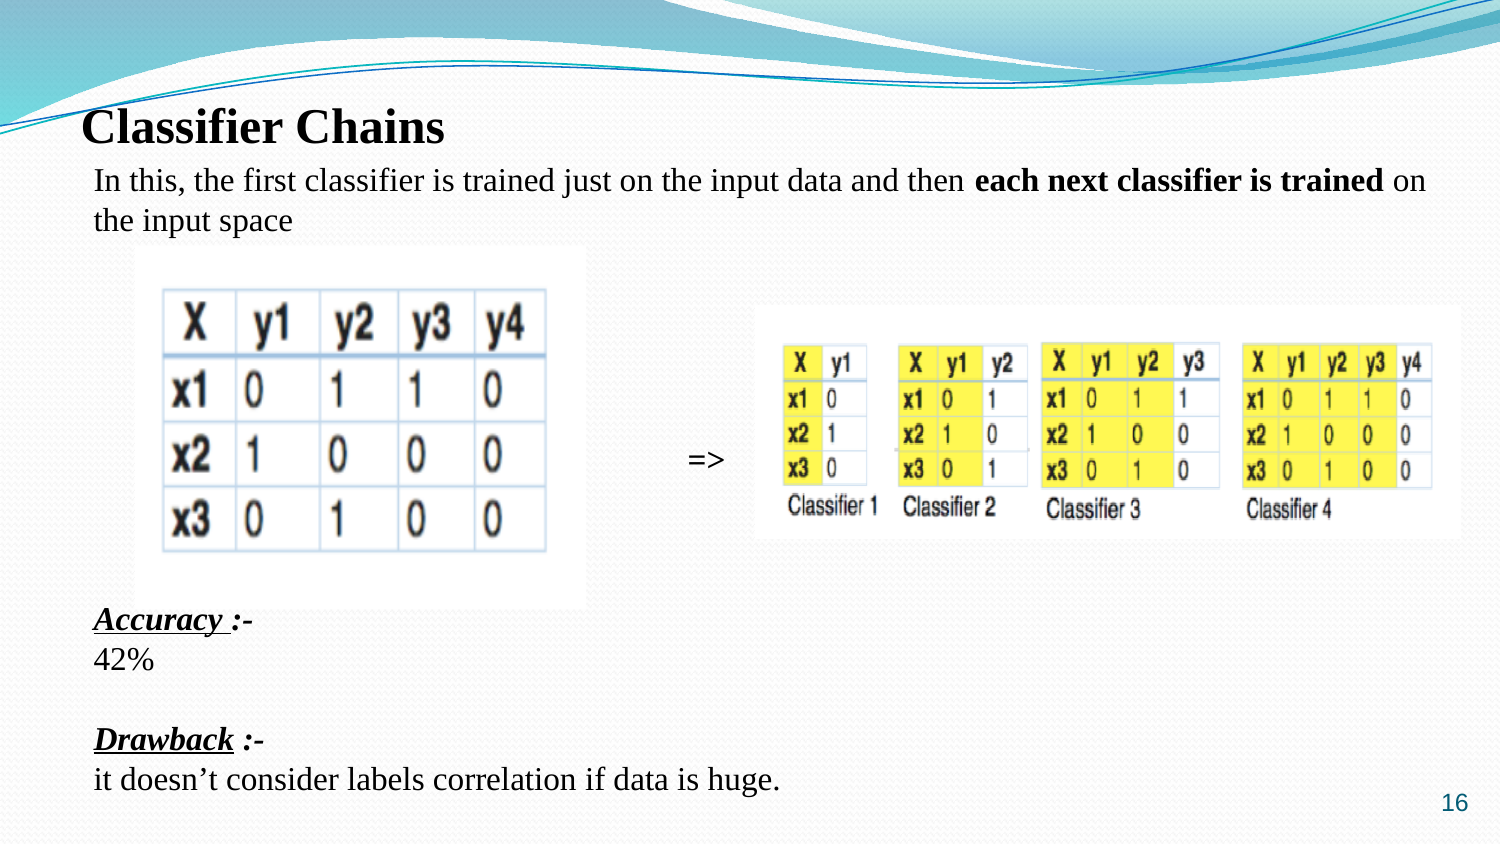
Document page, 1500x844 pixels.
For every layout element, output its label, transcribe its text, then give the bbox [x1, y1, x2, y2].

text_box In this, the first classifier is trained just on the input data and then each next classifier is trained on the input space => Accuracy :- 42% Drawback :- it doesn’t consider labels correlation if data is huge. [59, 143, 1461, 812]
picture [134, 245, 586, 609]
text_box Classifier Chains [65, 78, 1103, 143]
picture [755, 304, 1462, 539]
slide_number 16 [1394, 769, 1484, 834]
